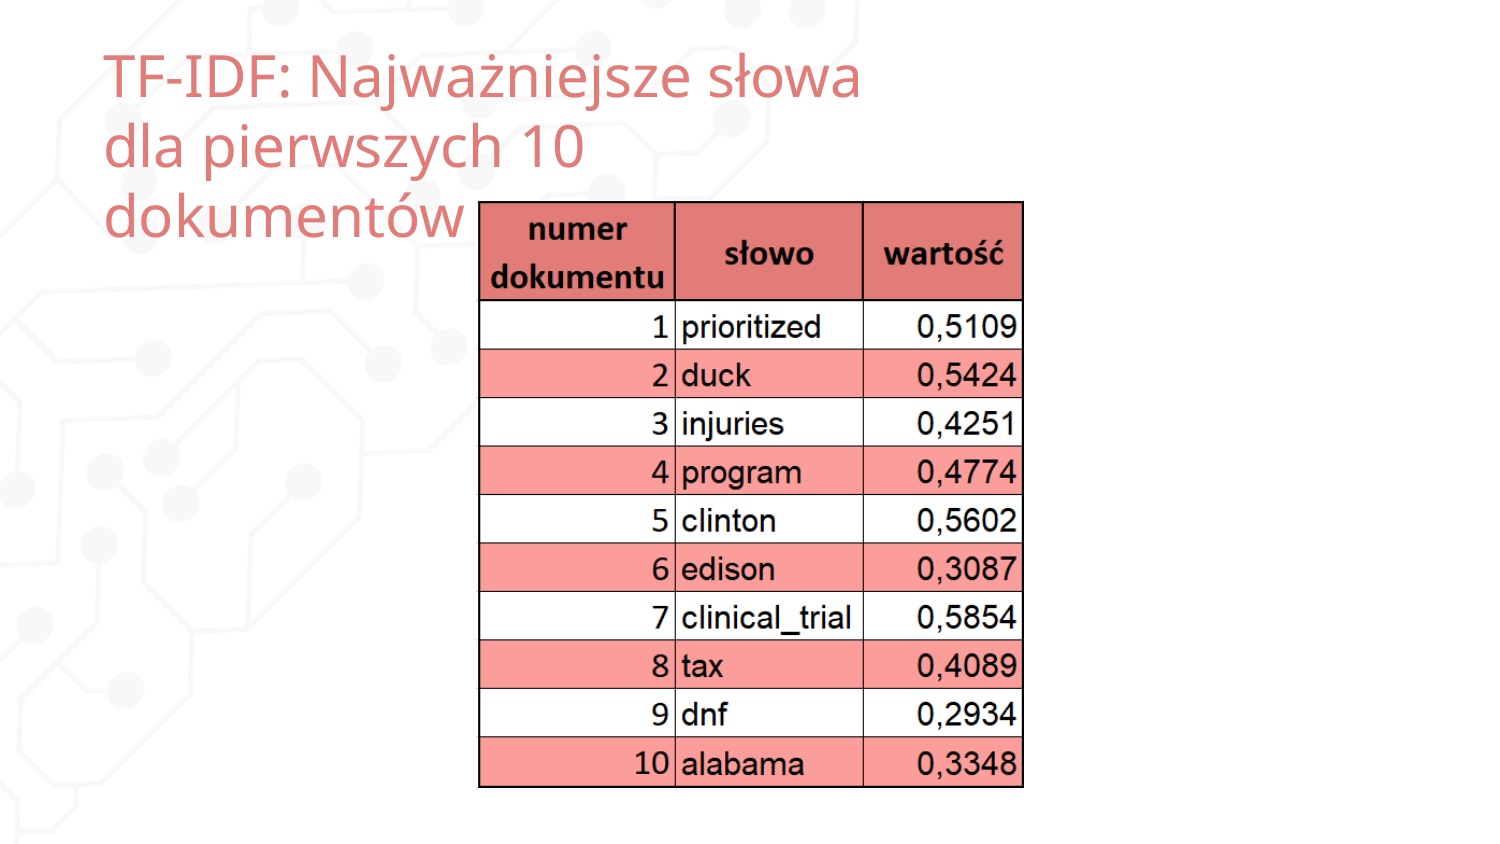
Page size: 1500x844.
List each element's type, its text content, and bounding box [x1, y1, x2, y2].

text_box TF-IDF: Najważniejsze słowa dla pierwszych 10 dokumentów [88, 23, 952, 118]
picture [475, 200, 1025, 788]
